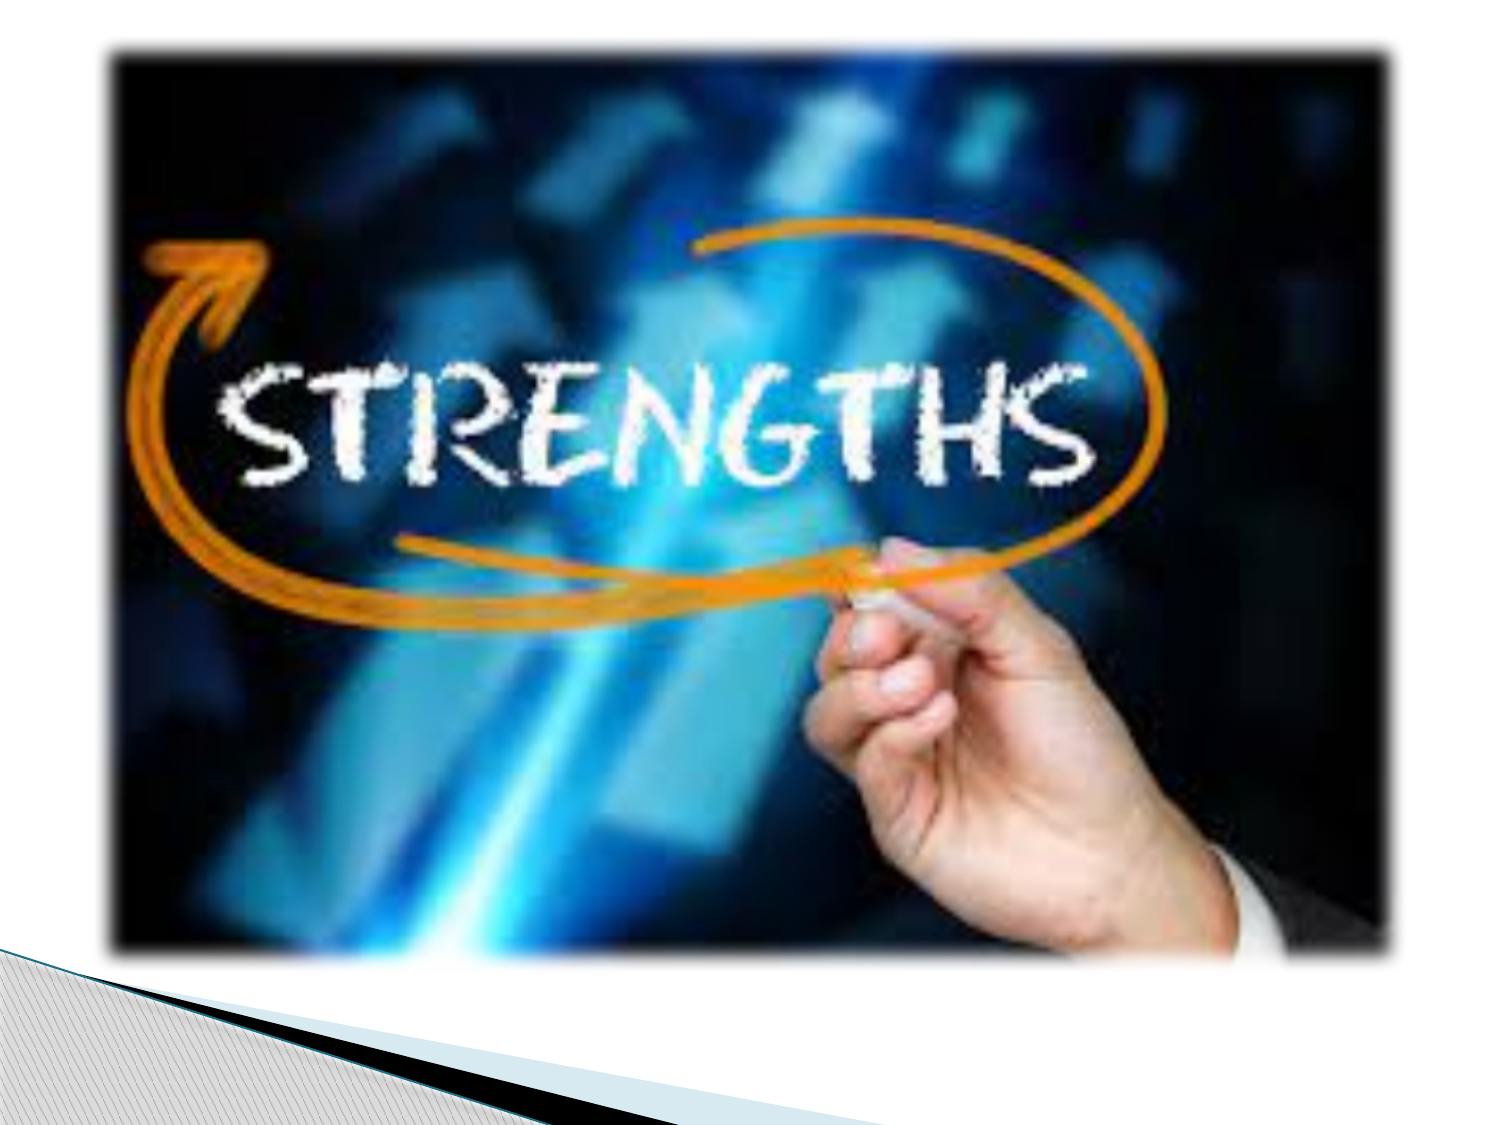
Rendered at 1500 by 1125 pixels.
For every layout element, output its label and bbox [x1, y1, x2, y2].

list [93, 34, 1407, 973]
